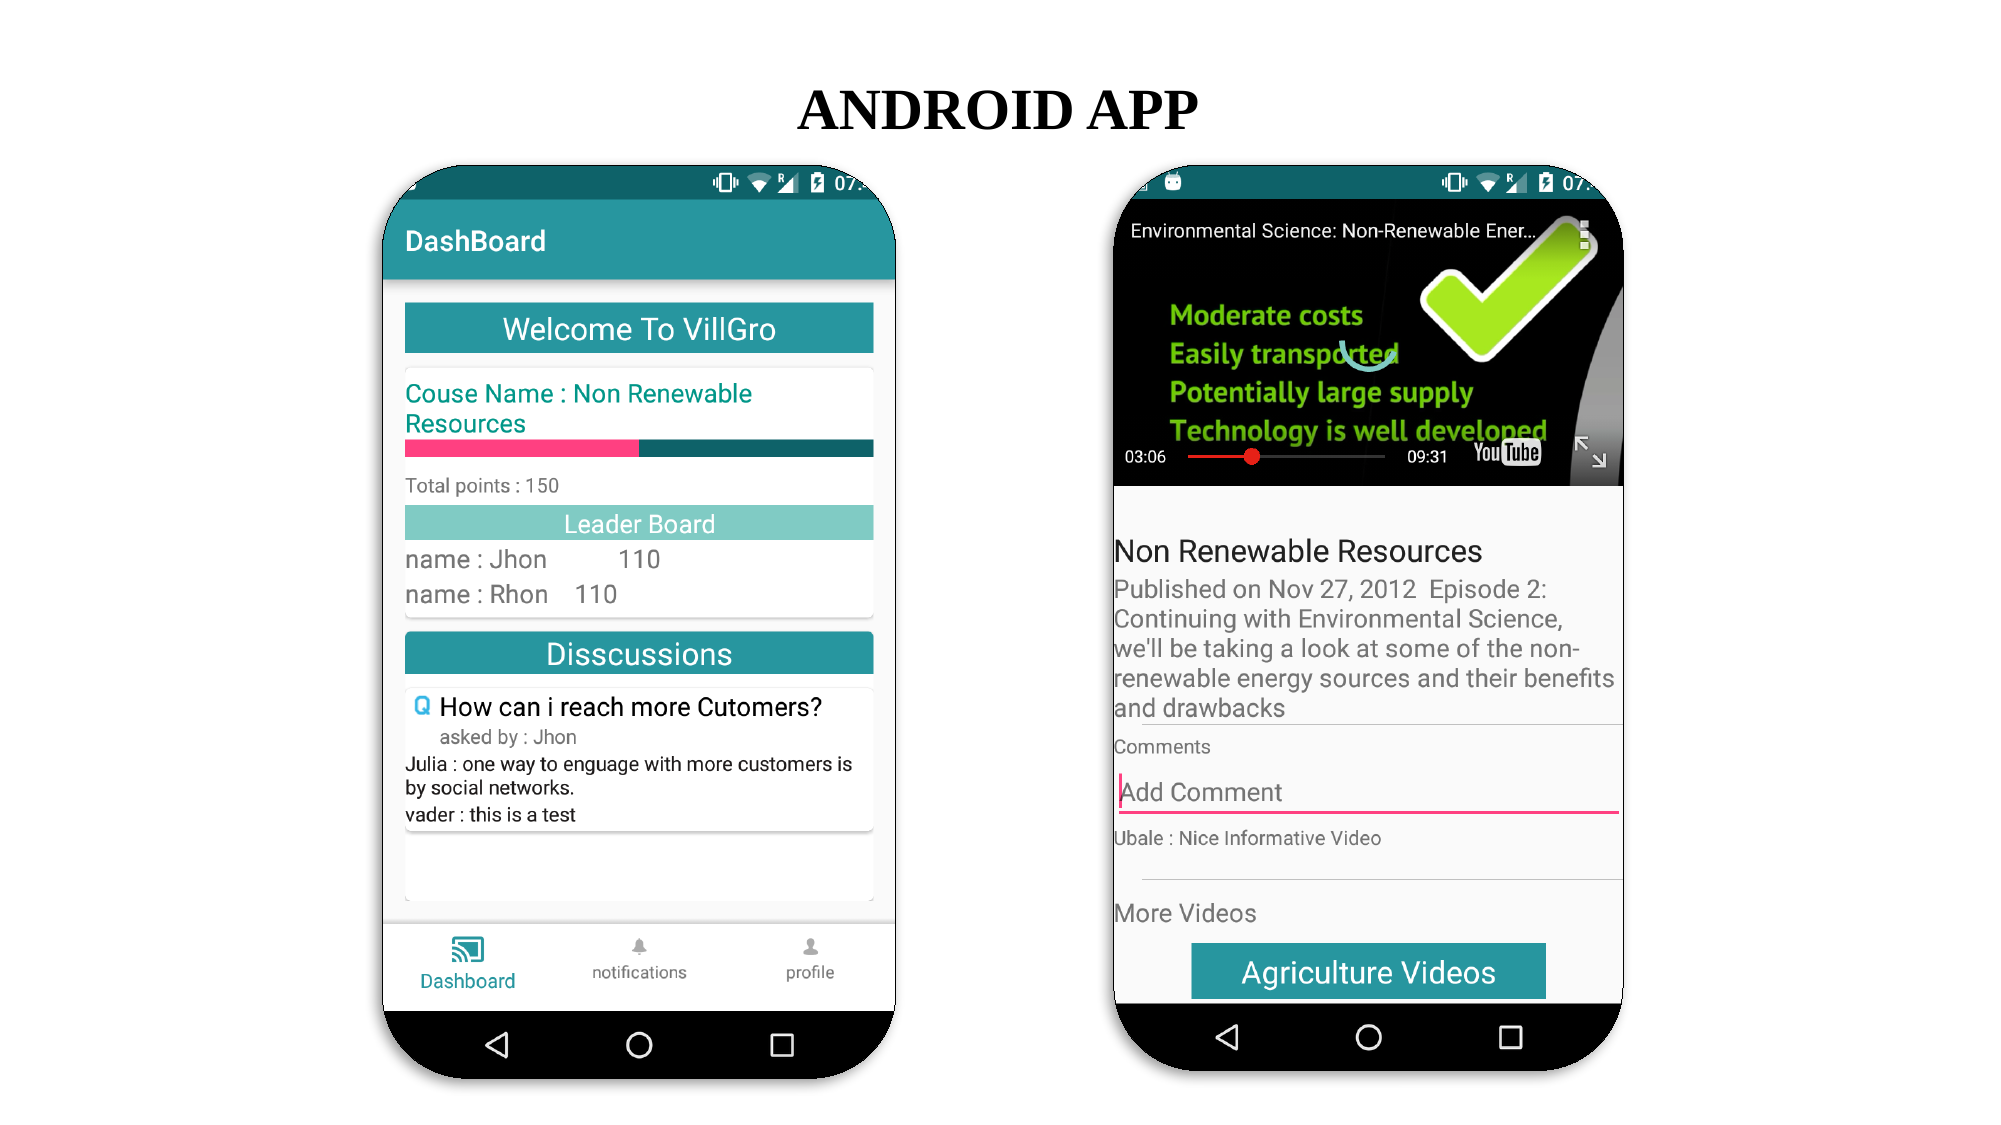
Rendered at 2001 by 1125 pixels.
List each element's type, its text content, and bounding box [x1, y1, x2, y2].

text_box ANDROID APP [515, 63, 1481, 149]
picture [1113, 165, 1624, 1071]
picture [382, 165, 896, 1079]
